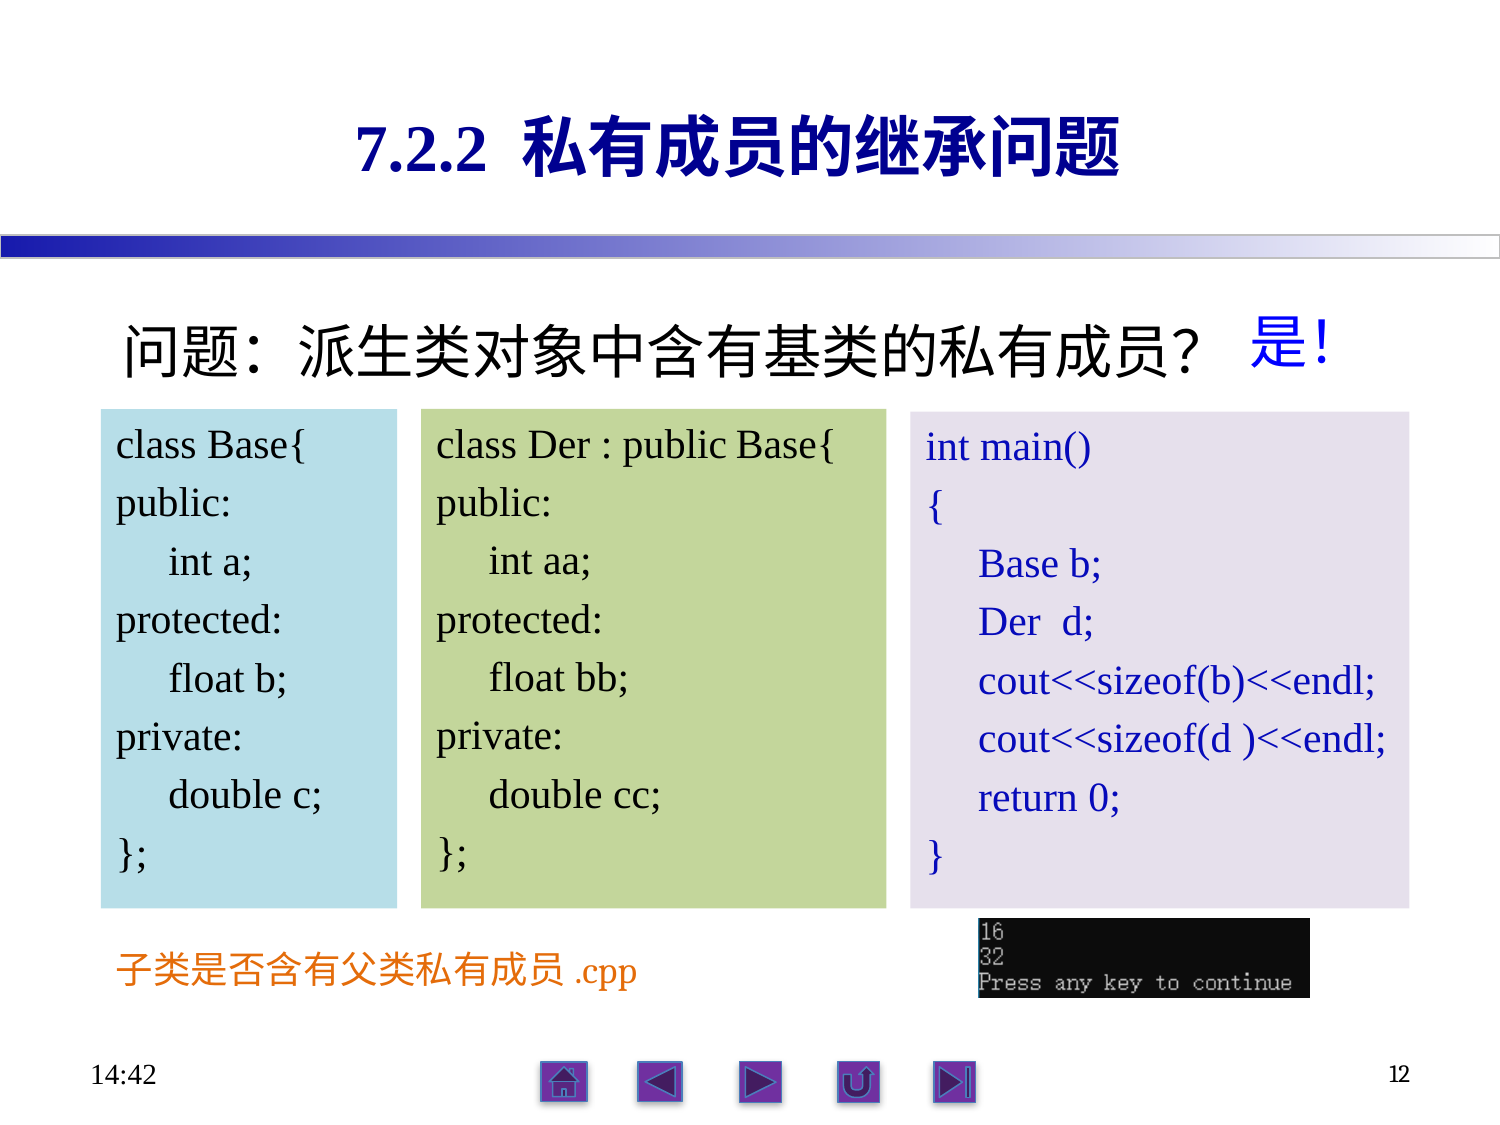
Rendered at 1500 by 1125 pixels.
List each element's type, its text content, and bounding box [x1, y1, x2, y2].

text_box int main() { Base b; Der d; cout<<sizeof(b)<<endl; cout<<sizeof(d )<<endl; return 0; } [910, 411, 1410, 909]
picture [978, 918, 1311, 999]
text_box class Der : public Base{ public: int aa; protected: float bb; private: double cc; }; [421, 408, 887, 909]
list 问题：派生类对象中含有基类的私有成员？ [107, 287, 1378, 395]
title 7.2.2 私有成员的继承问题 [153, 50, 1324, 239]
text_box class Base{ public: int a; protected: float b; private: double c; }; [100, 409, 398, 909]
text_box 是！ [1234, 297, 1393, 383]
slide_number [75, 1042, 425, 1103]
text_box 子类是否含有父类私有成员.cpp [100, 938, 673, 999]
slide_number 12 [1074, 1042, 1425, 1103]
